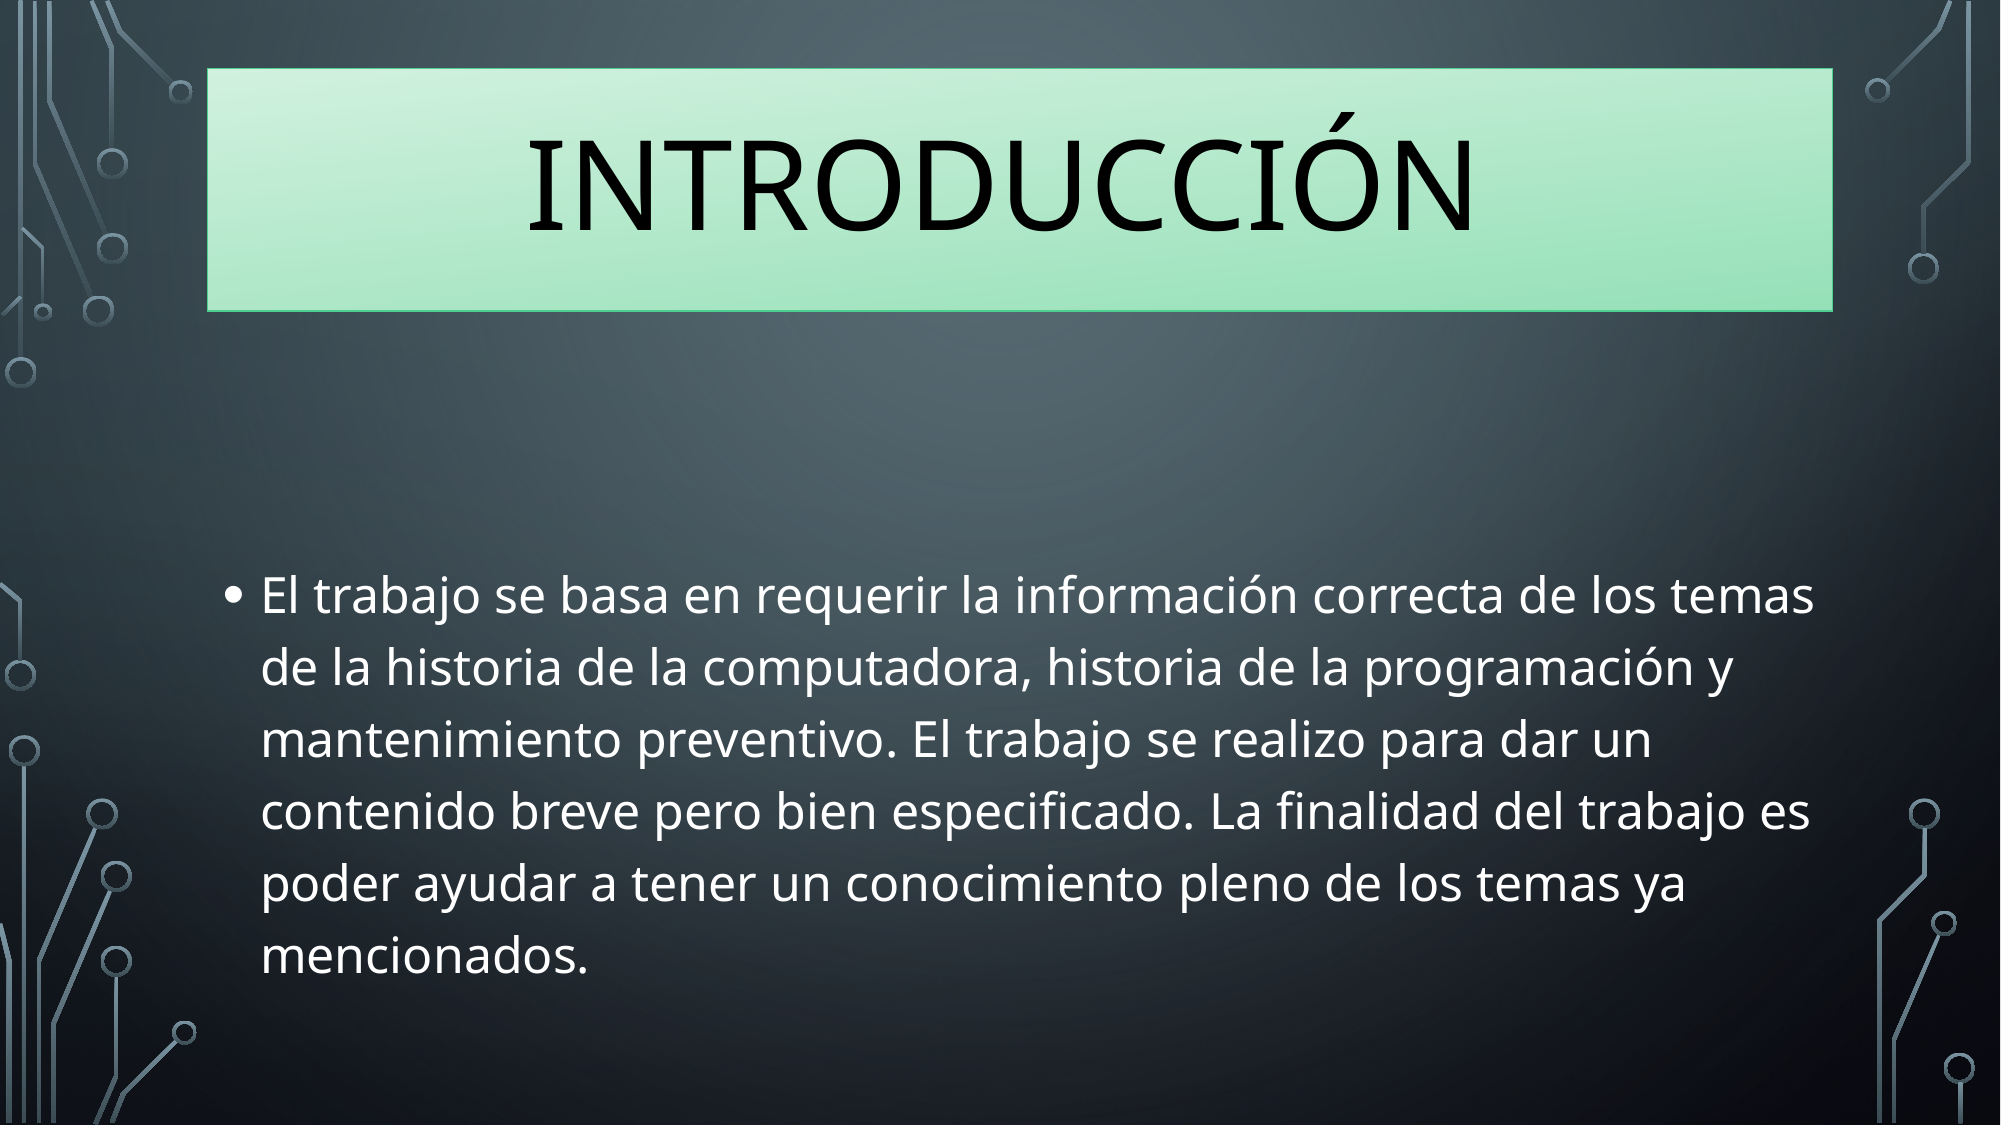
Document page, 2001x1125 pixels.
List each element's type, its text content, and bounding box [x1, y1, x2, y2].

list El trabajo se basa en requerir la información correcta de los temas de la historia de la computadora, historia de la programación y mantenimiento preventivo. El trabajo se realizo para dar un contenido breve pero bien especificado. La finalidad del trabajo es poder ayudar a tener un conocimiento pleno de los temas ya mencionados. [207, 544, 1833, 1125]
title Introducción [207, 68, 1833, 312]
